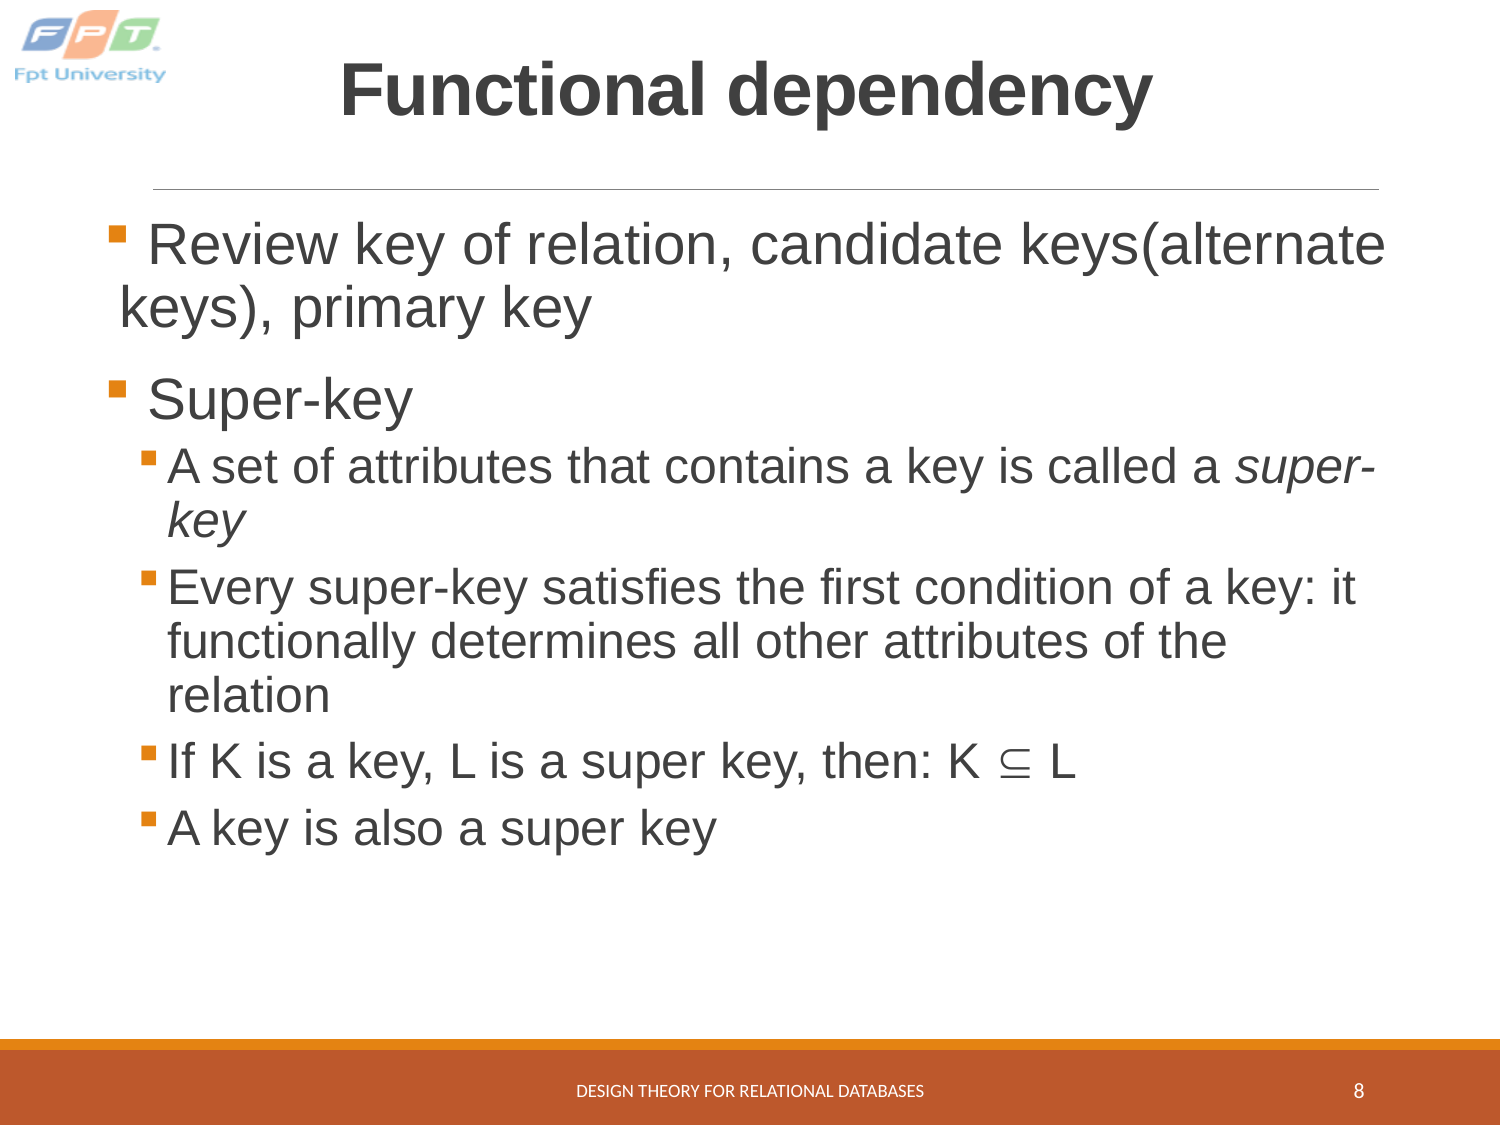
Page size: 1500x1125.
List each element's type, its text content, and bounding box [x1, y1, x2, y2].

footer Design Theory for Relational Databases [453, 1059, 1047, 1120]
list Review key of relation, candidate keys(alternate keys), primary key Super-key A set of attributes that contains a key is called a super-key Every super-key satisfies the first condition of a key: it functionally determines all other attributes of the relation If K is a key, L is a super key, then: K  L A key is also a super key [104, 206, 1407, 1039]
slide_number 8 [1218, 1059, 1380, 1120]
title Functional dependency [96, 47, 1399, 185]
title 3NF decomposition algorithm – self studying [15, 10, 166, 83]
